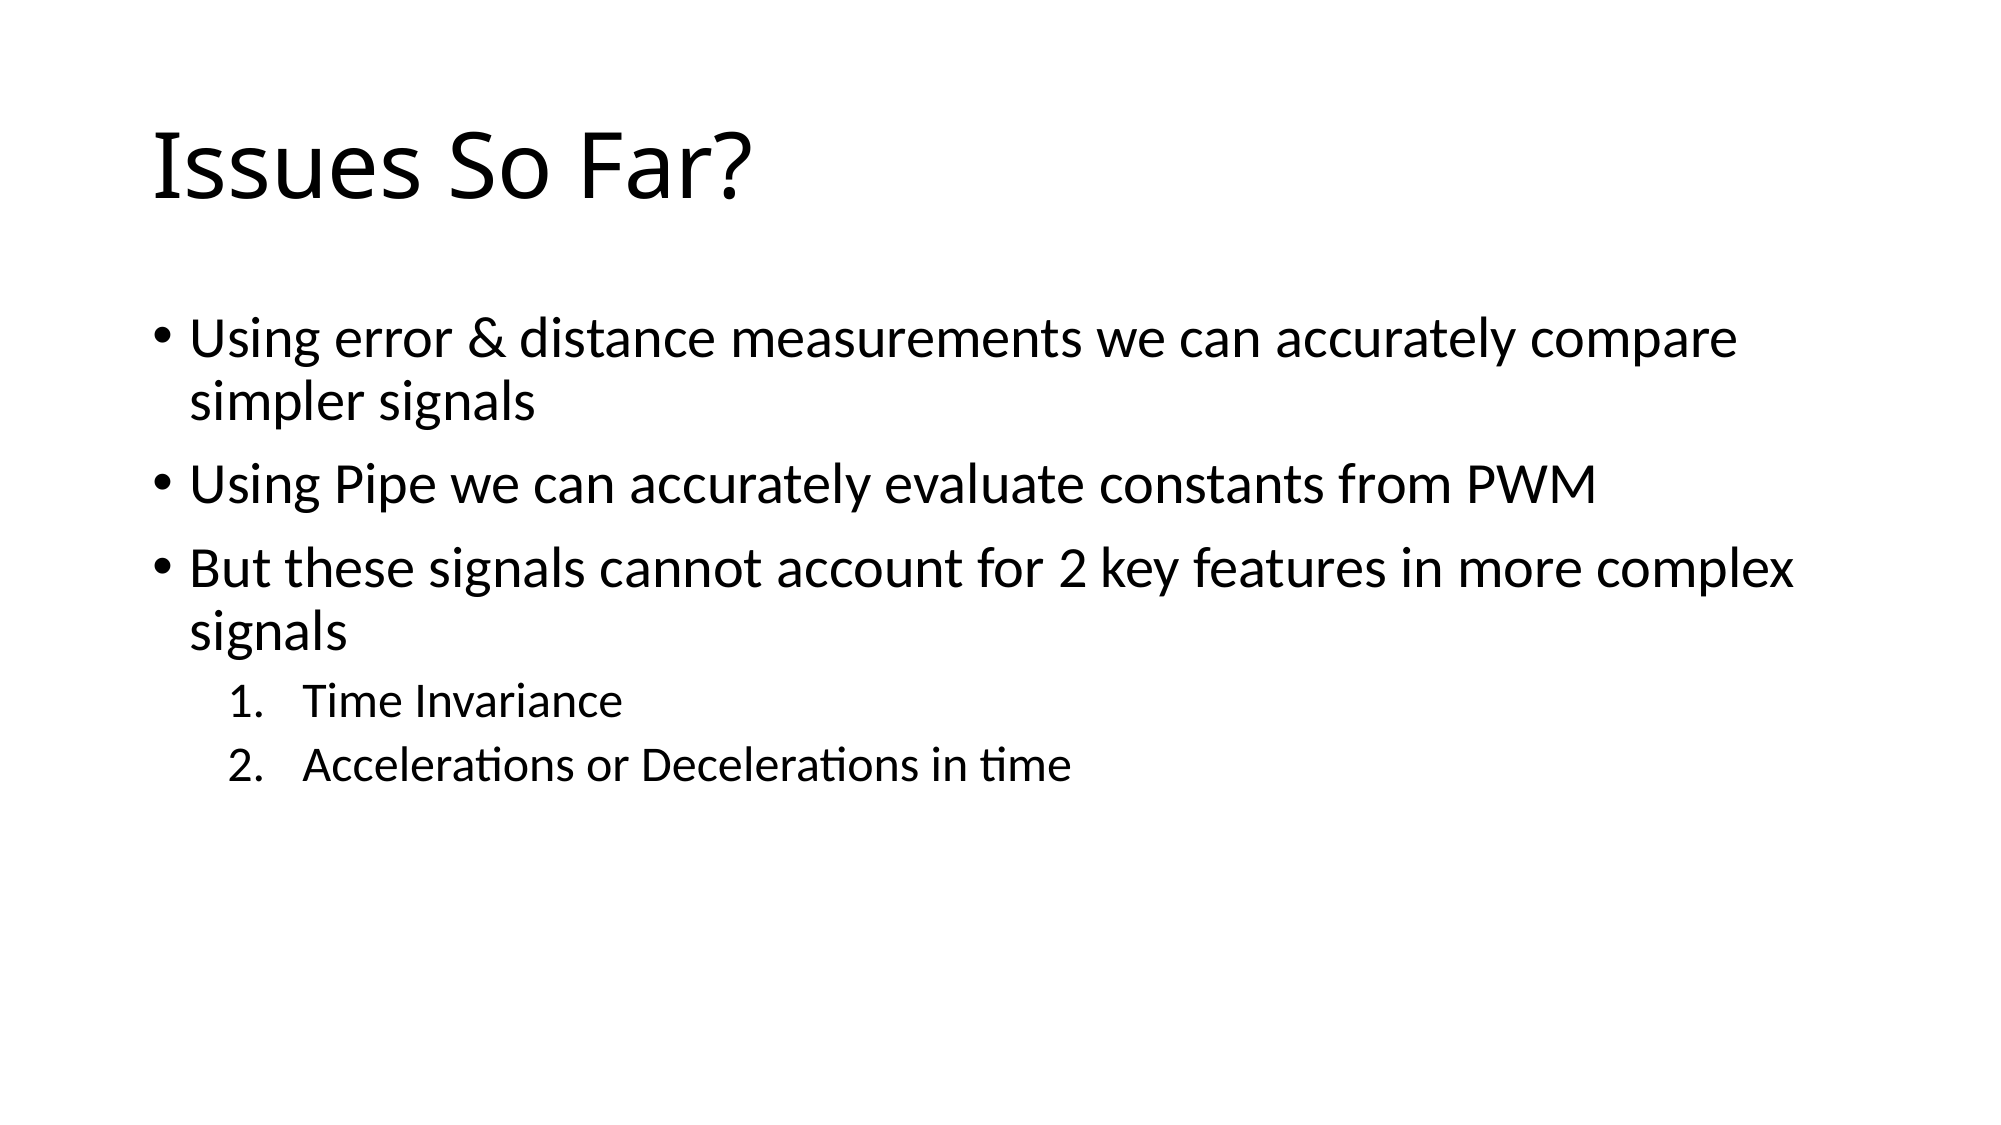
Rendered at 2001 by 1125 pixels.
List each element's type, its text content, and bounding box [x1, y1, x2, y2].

title Issues So Far? [137, 59, 1863, 278]
list Using error & distance measurements we can accurately compare simpler signals Using Pipe we can accurately evaluate constants from PWM But these signals cannot account for 2 key features in more complex signals Time Invariance Accelerations or Decelerations in time [137, 299, 1863, 1014]
